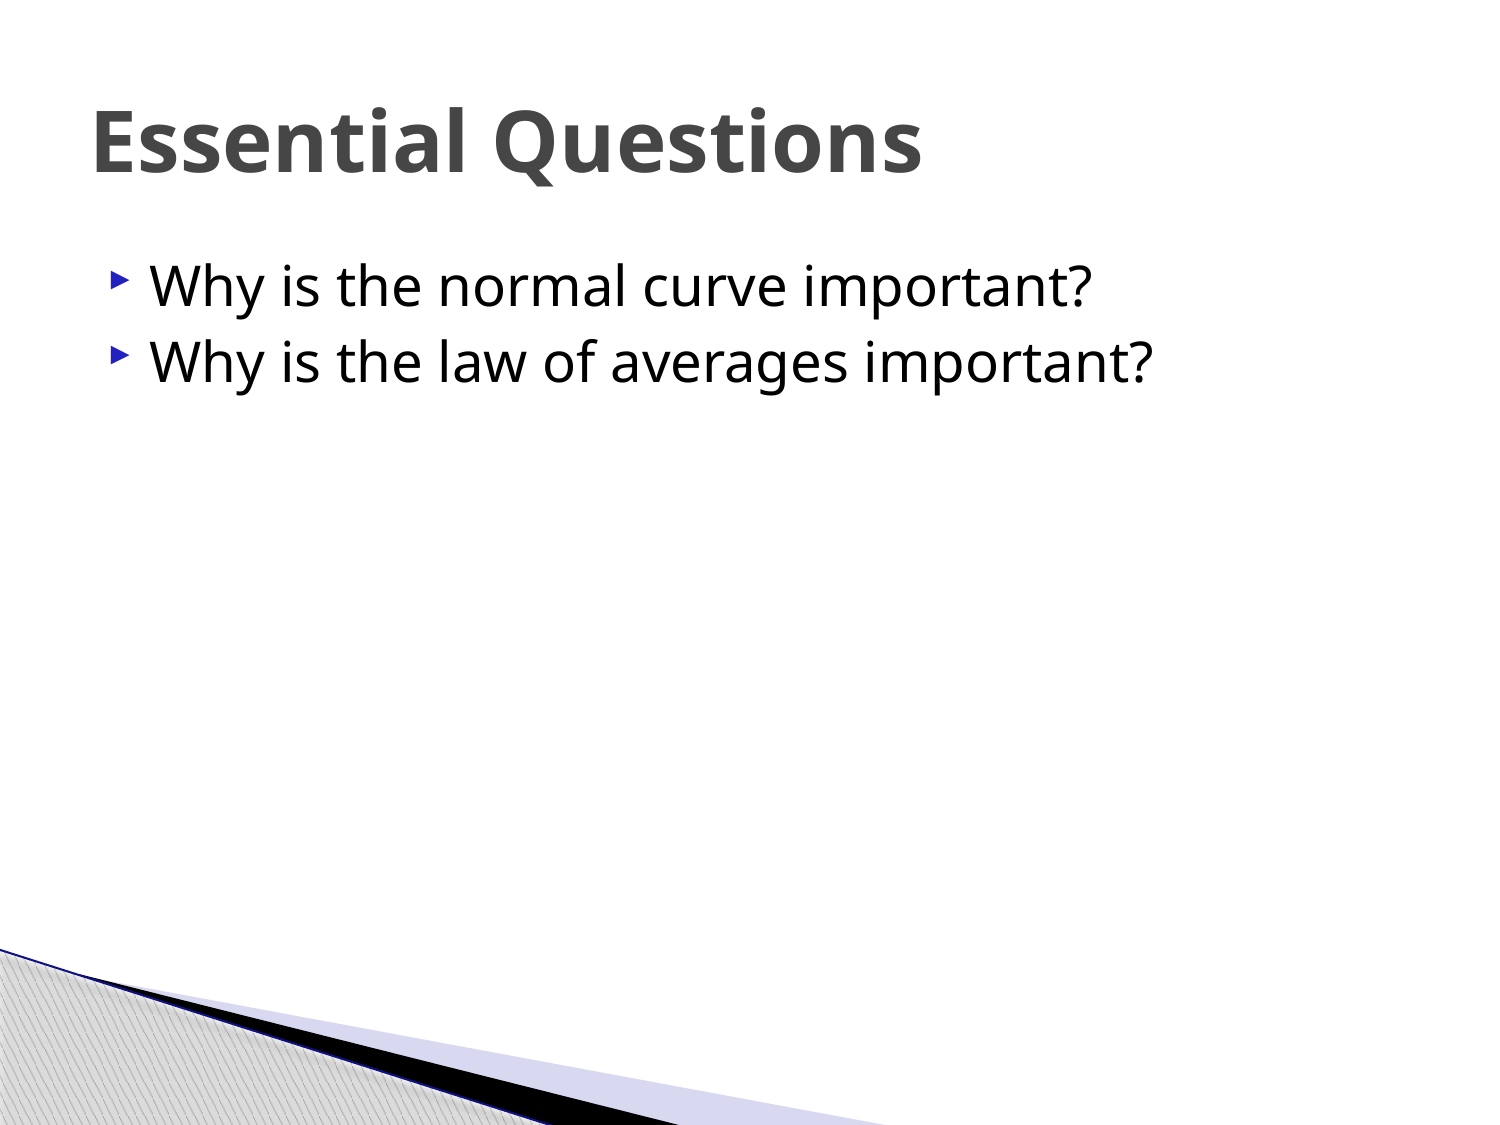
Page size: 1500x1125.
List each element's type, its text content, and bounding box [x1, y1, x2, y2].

title Essential Questions [75, 45, 1425, 233]
list Why is the normal curve important? Why is the law of averages important? [75, 243, 1425, 986]
